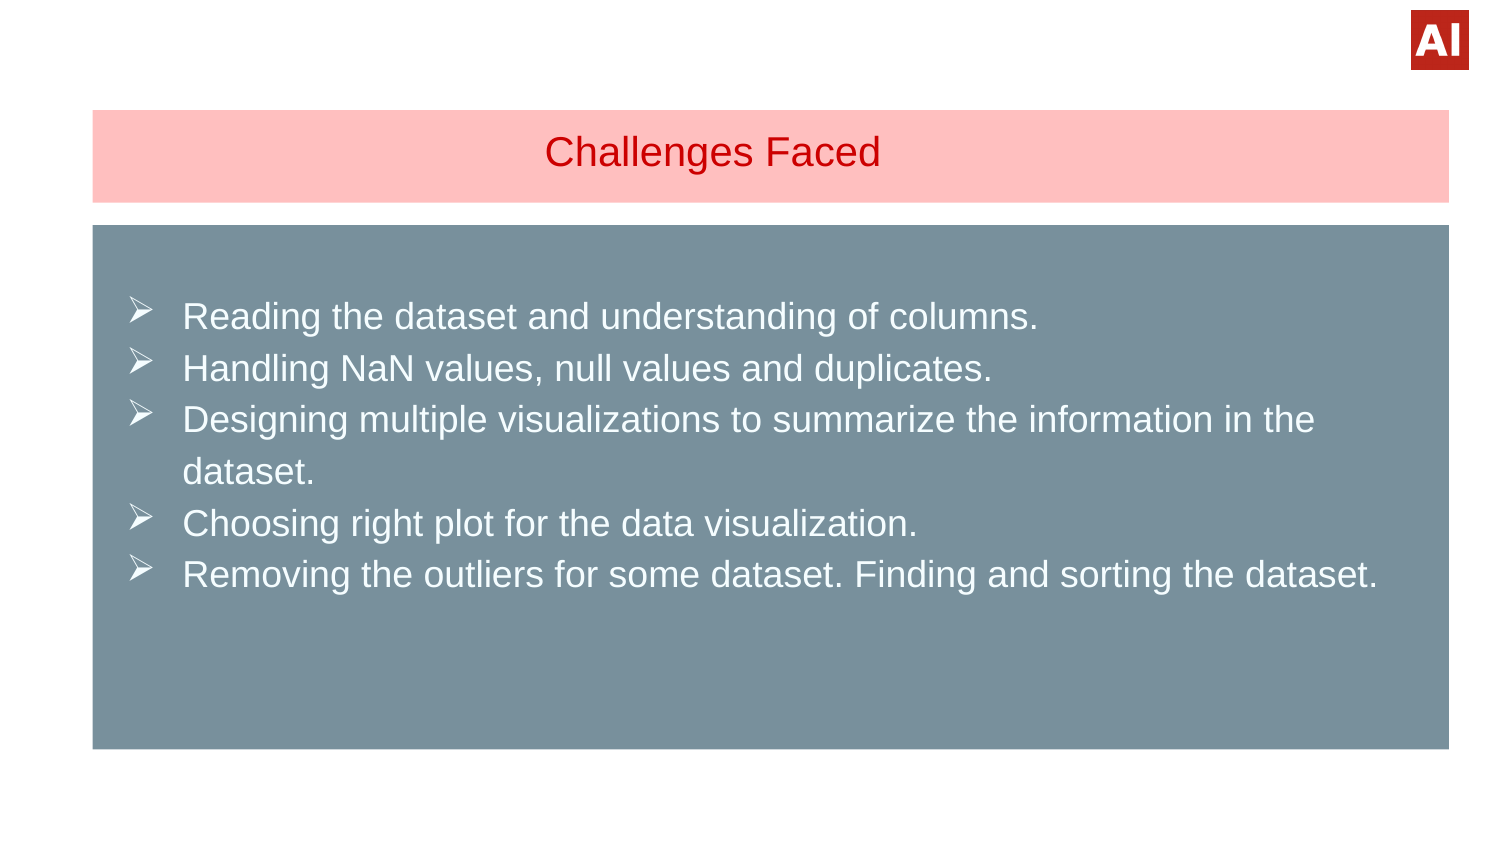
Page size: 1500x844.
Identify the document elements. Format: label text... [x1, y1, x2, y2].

title Challenges Faced [92, 110, 1449, 203]
picture [1411, 10, 1469, 70]
list Reading the dataset and understanding of columns. Handling NaN values, null values and duplicates. Designing multiple visualizations to summarize the information in the dataset. Choosing right plot for the data visualization. Removing the outliers for some dataset. Finding and sorting the dataset. [92, 225, 1449, 750]
